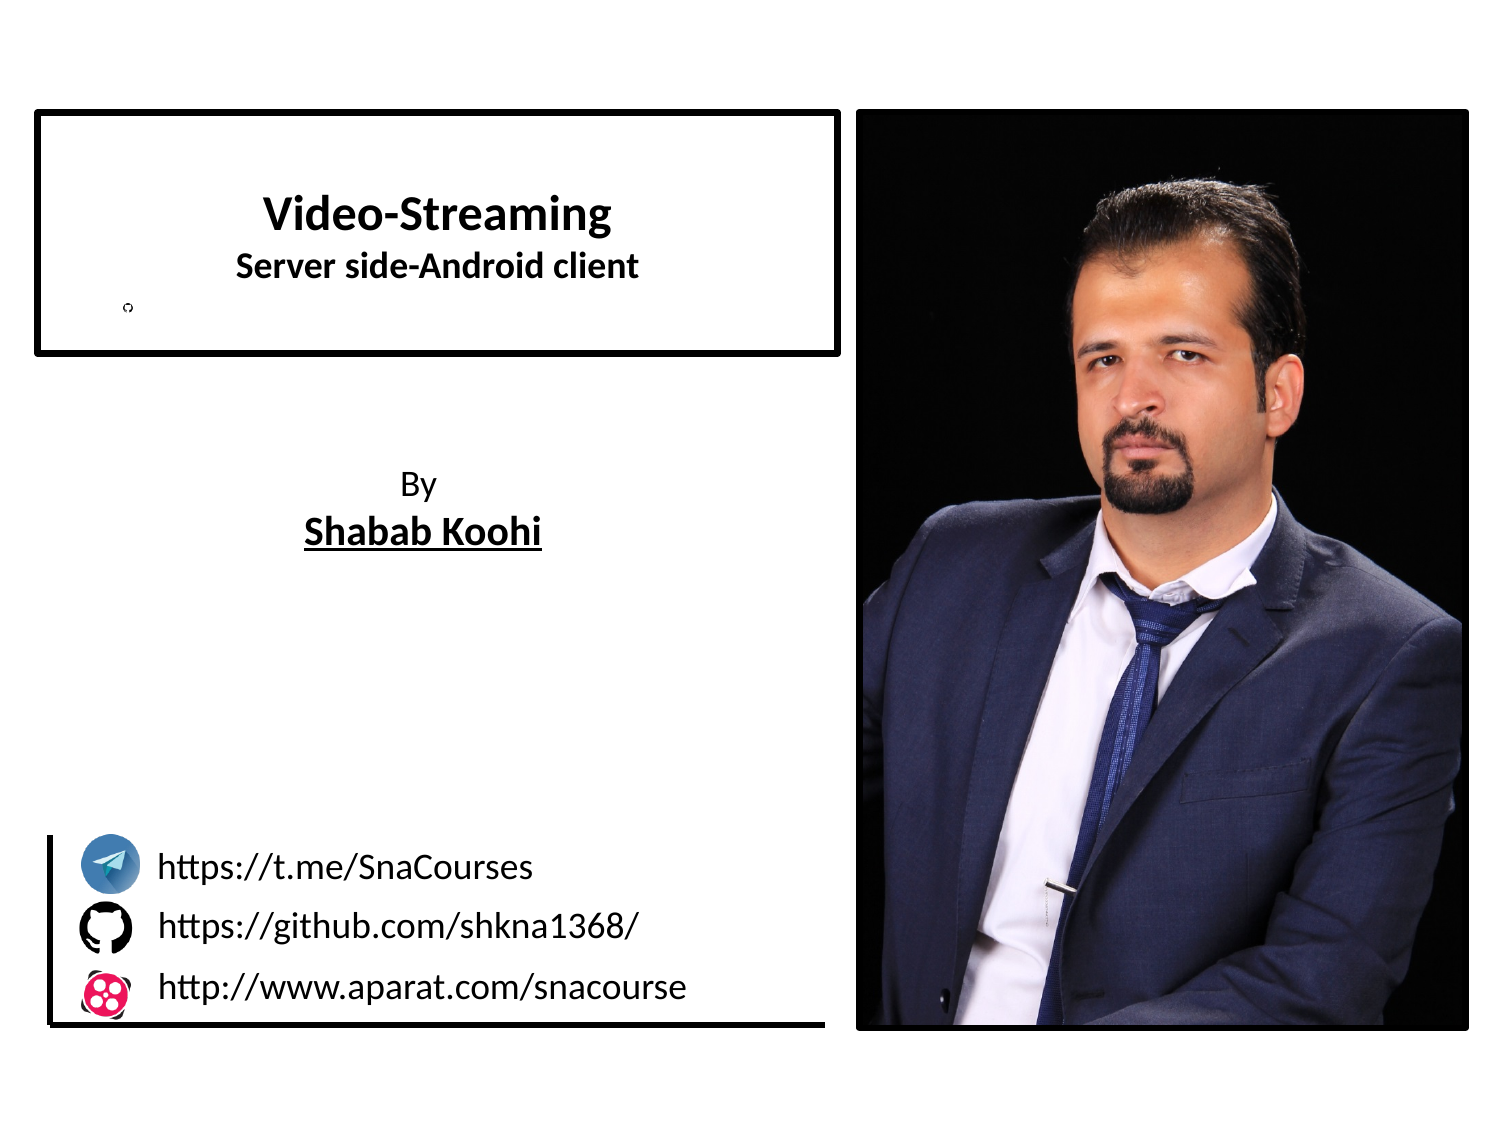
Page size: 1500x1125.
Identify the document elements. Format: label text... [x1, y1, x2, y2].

picture [862, 114, 1463, 1026]
title Video-Streaming Server side-Android client [37, 112, 838, 354]
text_box By Shabab Koohi [122, 451, 723, 562]
picture [122, 302, 135, 315]
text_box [49, 834, 826, 1026]
